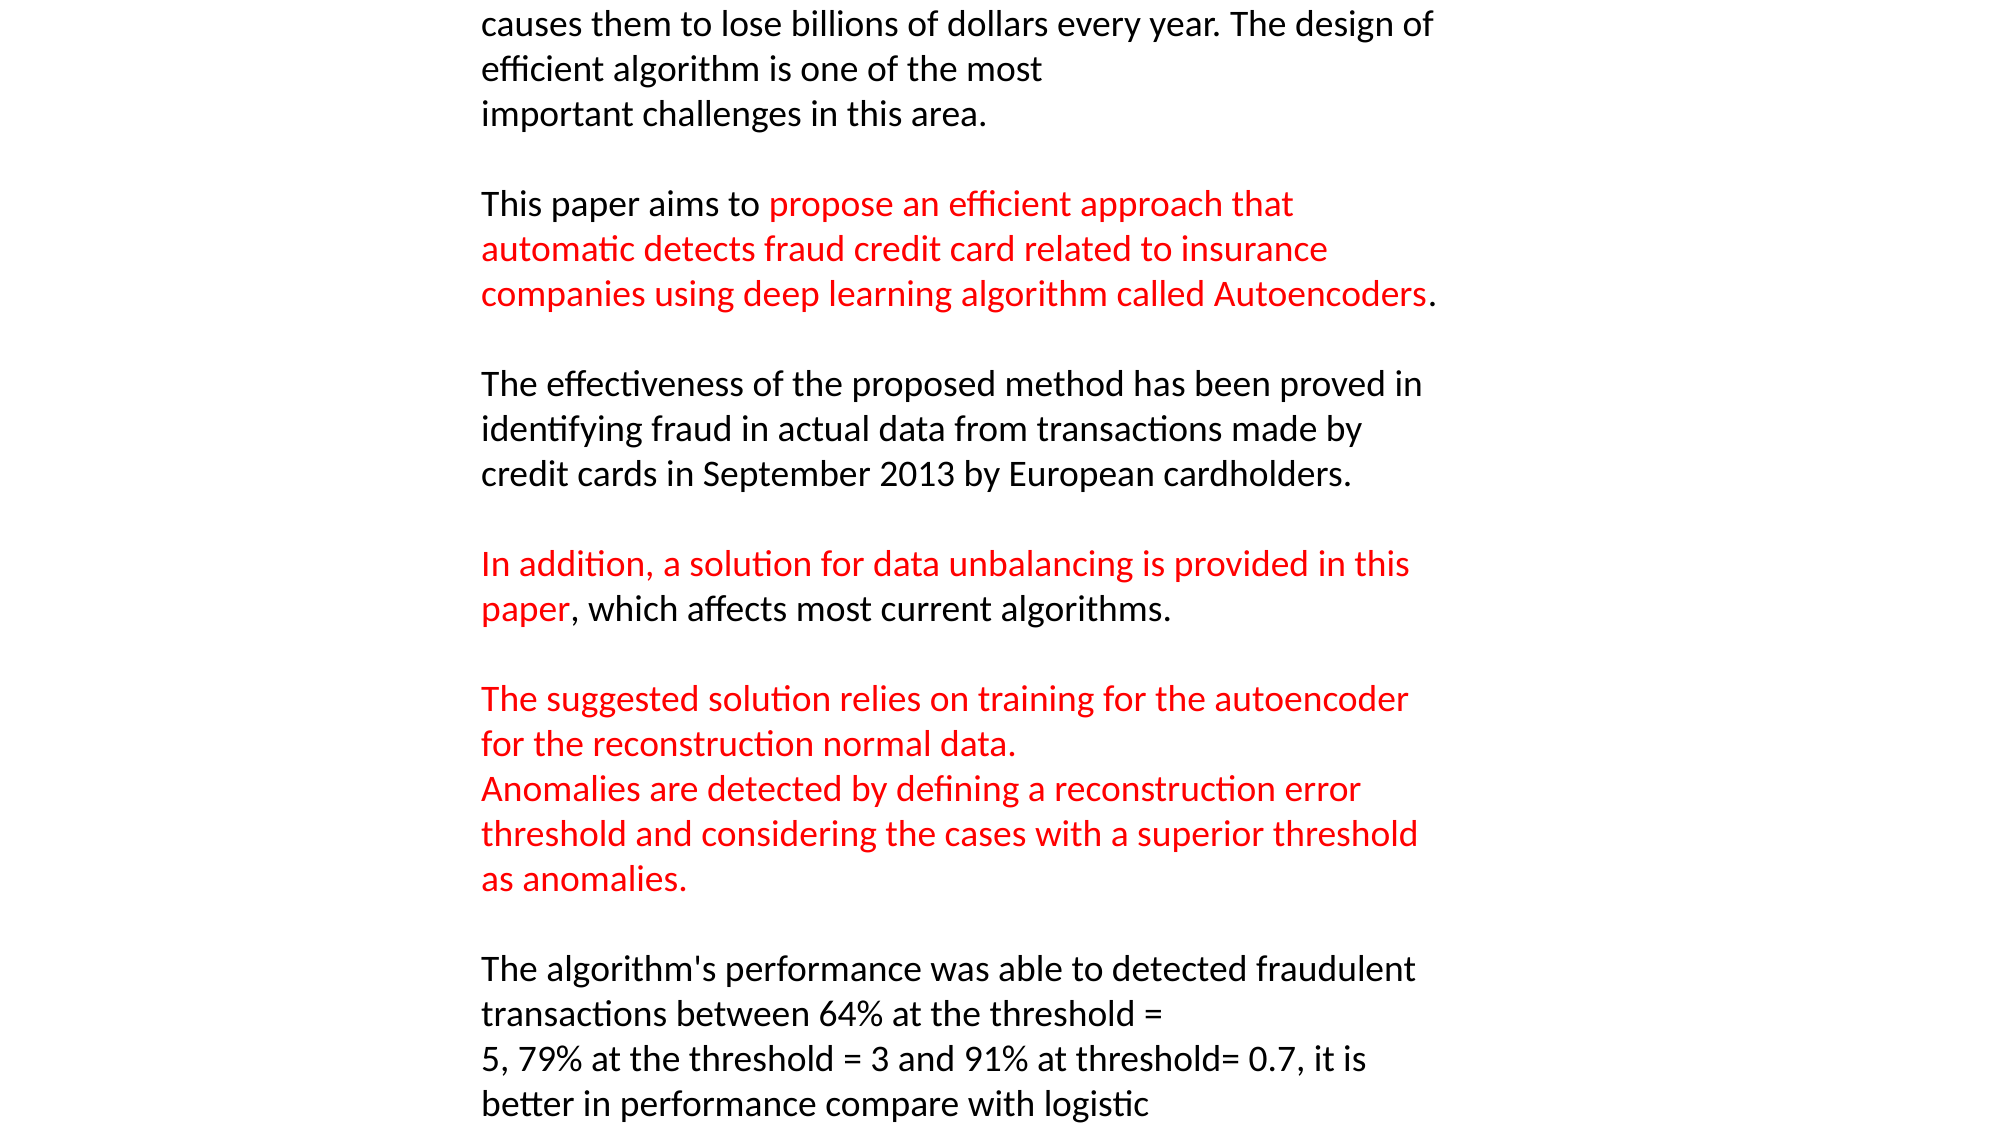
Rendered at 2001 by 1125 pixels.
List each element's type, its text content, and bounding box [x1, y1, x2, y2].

text_box Fraudulent credit card transaction is still one of problems that face the companies and banks sectors; it causes them to lose billions of dollars every year. The design of efficient algorithm is one of the most important challenges in this area. This paper aims to propose an efficient approach that automatic detects fraud credit card related to insurance companies using deep learning algorithm called Autoencoders. The effectiveness of the proposed method has been proved in identifying fraud in actual data from transactions made by credit cards in September 2013 by European cardholders. In addition, a solution for data unbalancing is provided in this paper, which affects most current algorithms. The suggested solution relies on training for the autoencoder for the reconstruction normal data. Anomalies are detected by defining a reconstruction error threshold and considering the cases with a superior threshold as anomalies. The algorithm's performance was able to detected fraudulent transactions between 64% at the threshold = 5, 79% at the threshold = 3 and 91% at threshold= 0.7, it is better in performance compare with logistic regression 57% in unbalanced dataset. [466, 0, 1467, 1125]
